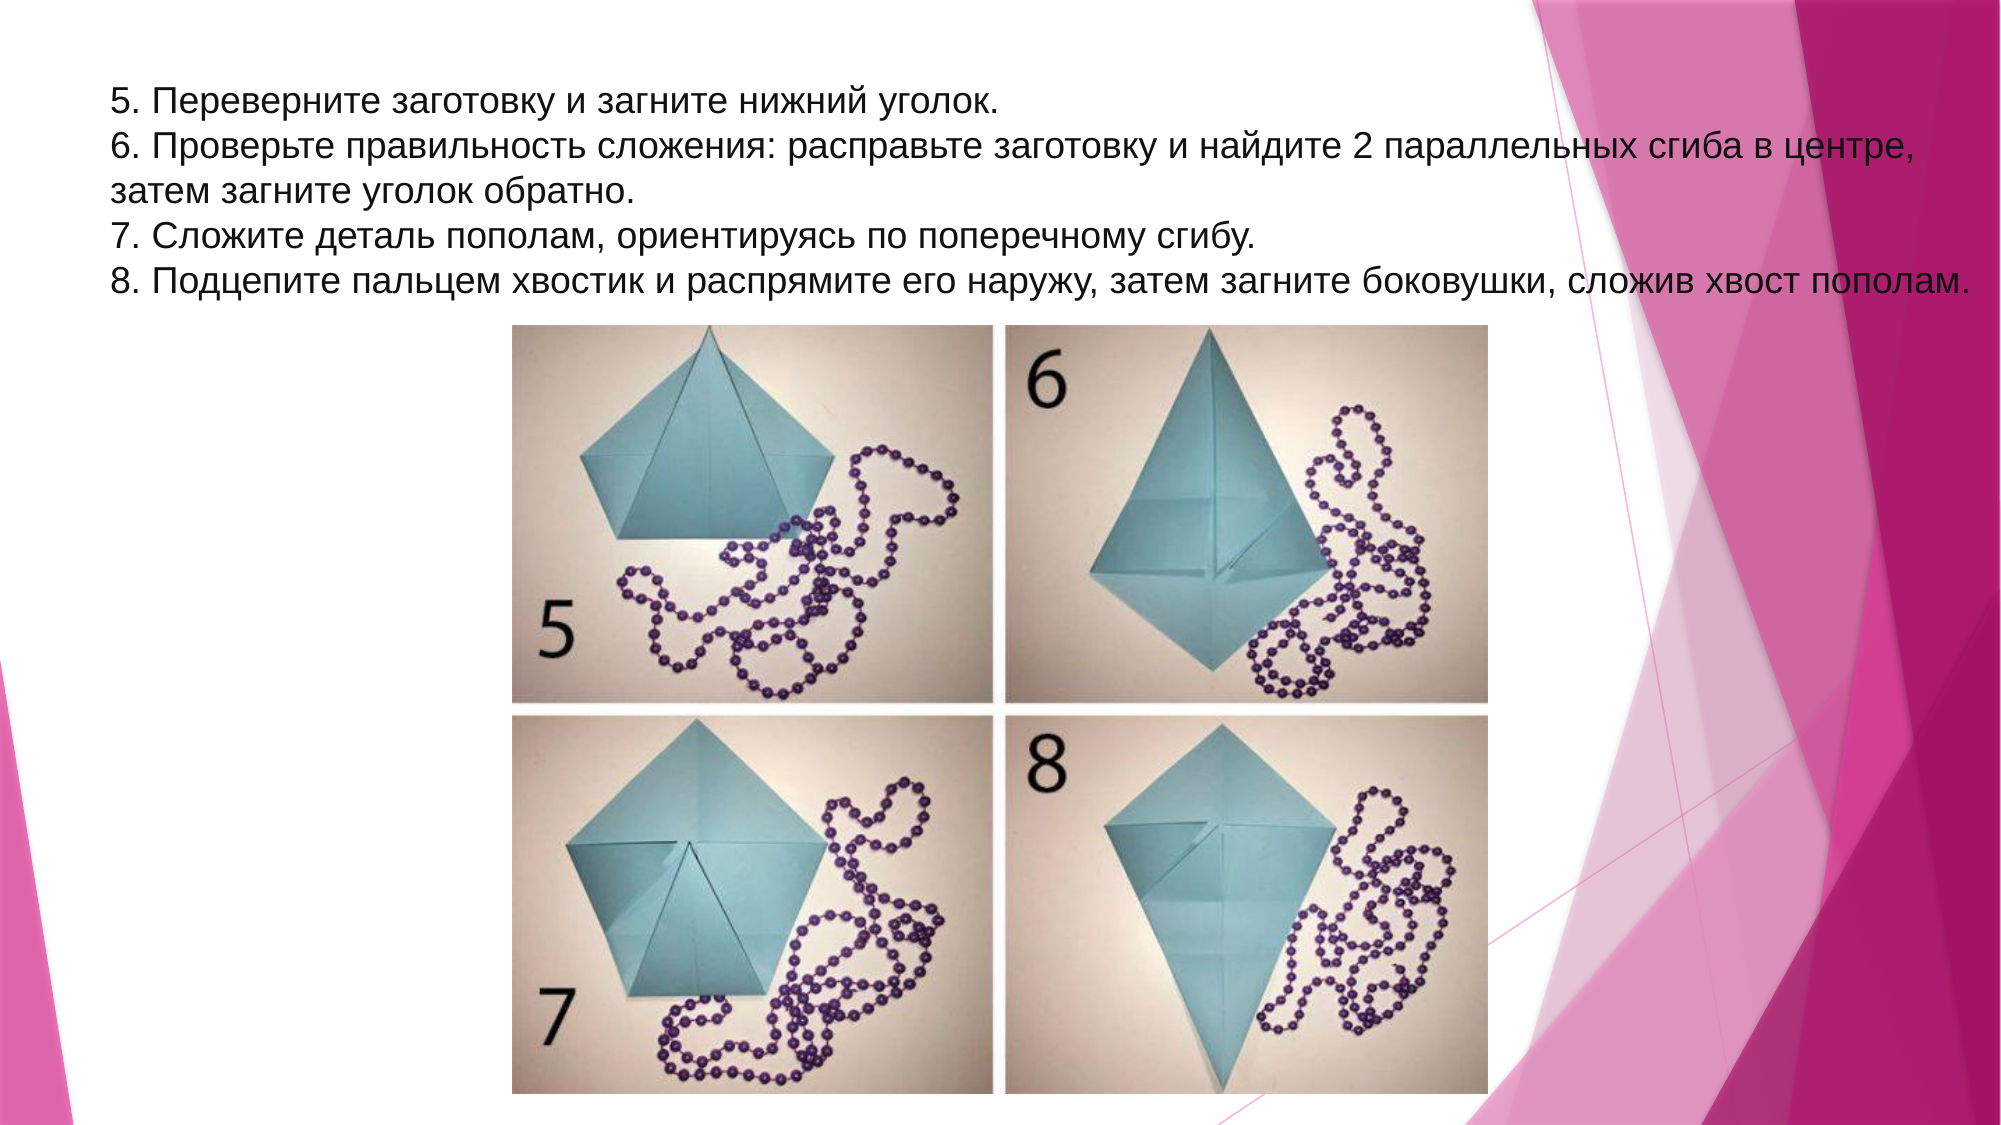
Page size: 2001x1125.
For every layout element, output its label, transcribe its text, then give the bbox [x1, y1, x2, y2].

picture [511, 325, 1488, 1094]
text_box 5. Переверните заготовку и загните нижний уголок. 6. Проверьте правильность сложения: расправьте заготовку и найдите 2 параллельных сгиба в центре, затем загните уголок обратно. 7. Сложите деталь пополам, ориентируясь по поперечному сгибу. 8. Подцепите пальцем хвостик и распрямите его наружу, затем загните боковушки, сложив хвост пополам. [95, 69, 2000, 354]
